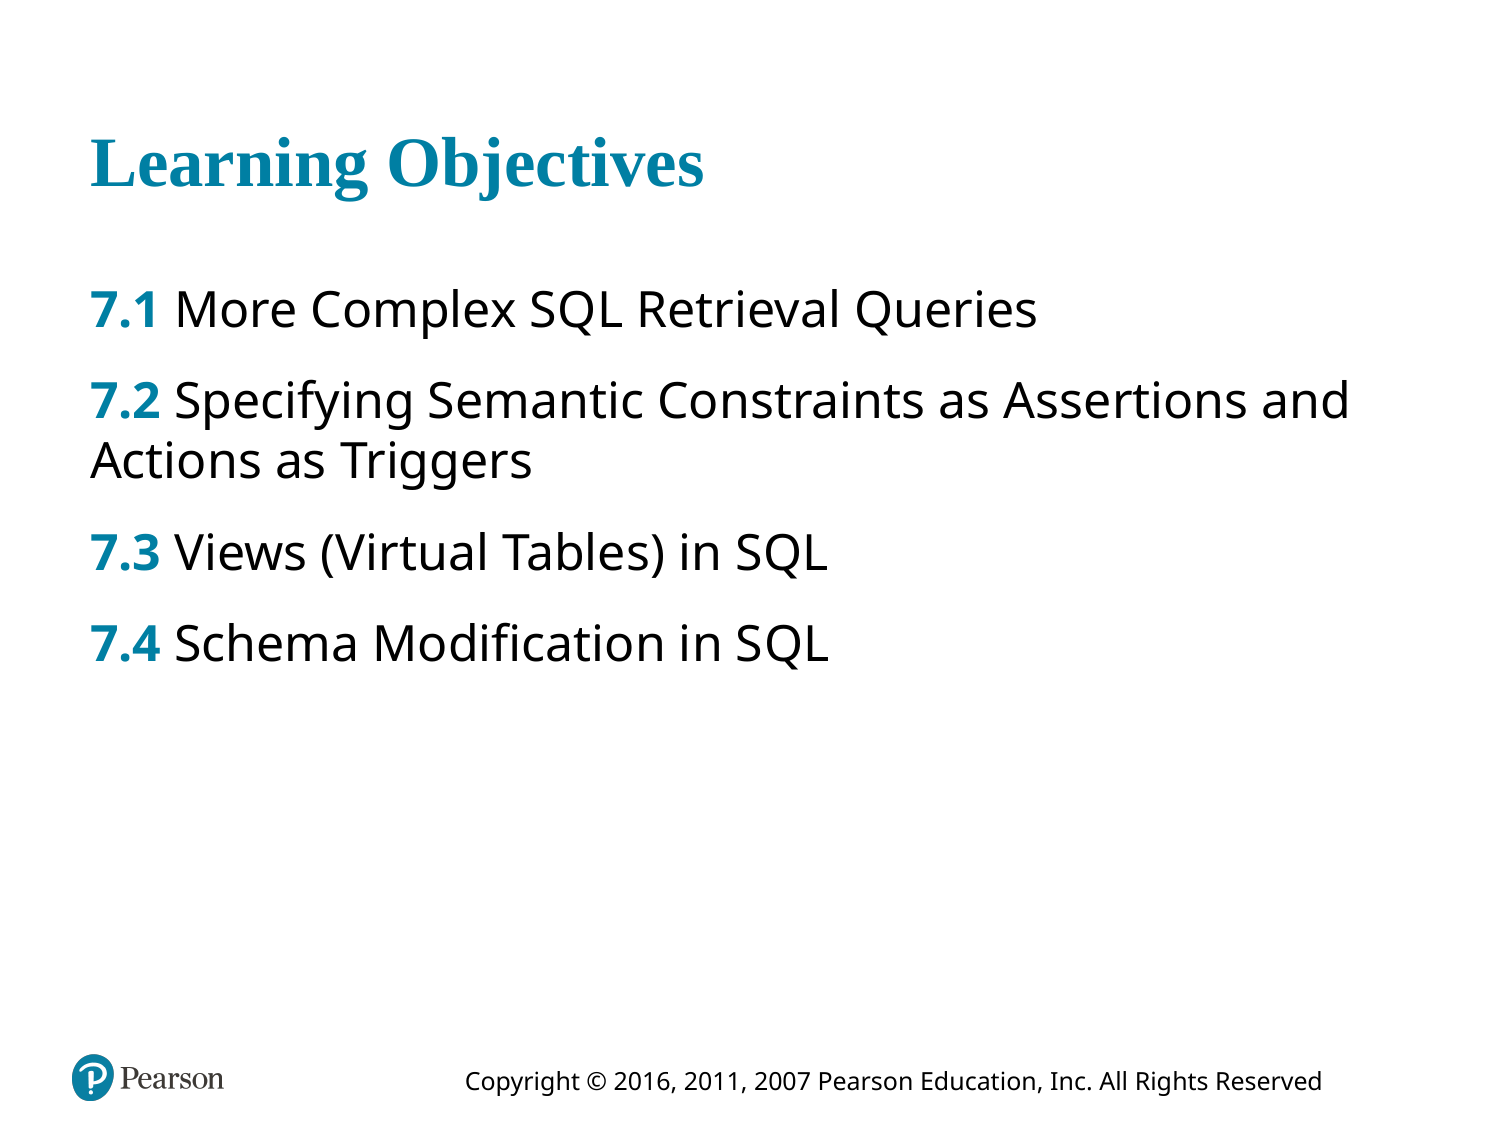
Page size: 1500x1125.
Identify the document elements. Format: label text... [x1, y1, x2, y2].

picture [80, 1063, 106, 1088]
picture [72, 1087, 83, 1101]
picture [98, 1054, 224, 1101]
list 7.1 More Complex S Q L Retrieval Queries 7.2 Specifying Semantic Constraints as Assertions and Actions as Triggers 7.3 Views (Virtual Tables) in S Q L 7.4 Schema Modification in S Q L [75, 262, 1425, 931]
picture [72, 1054, 88, 1070]
title Learning Objectives [75, 0, 1425, 216]
